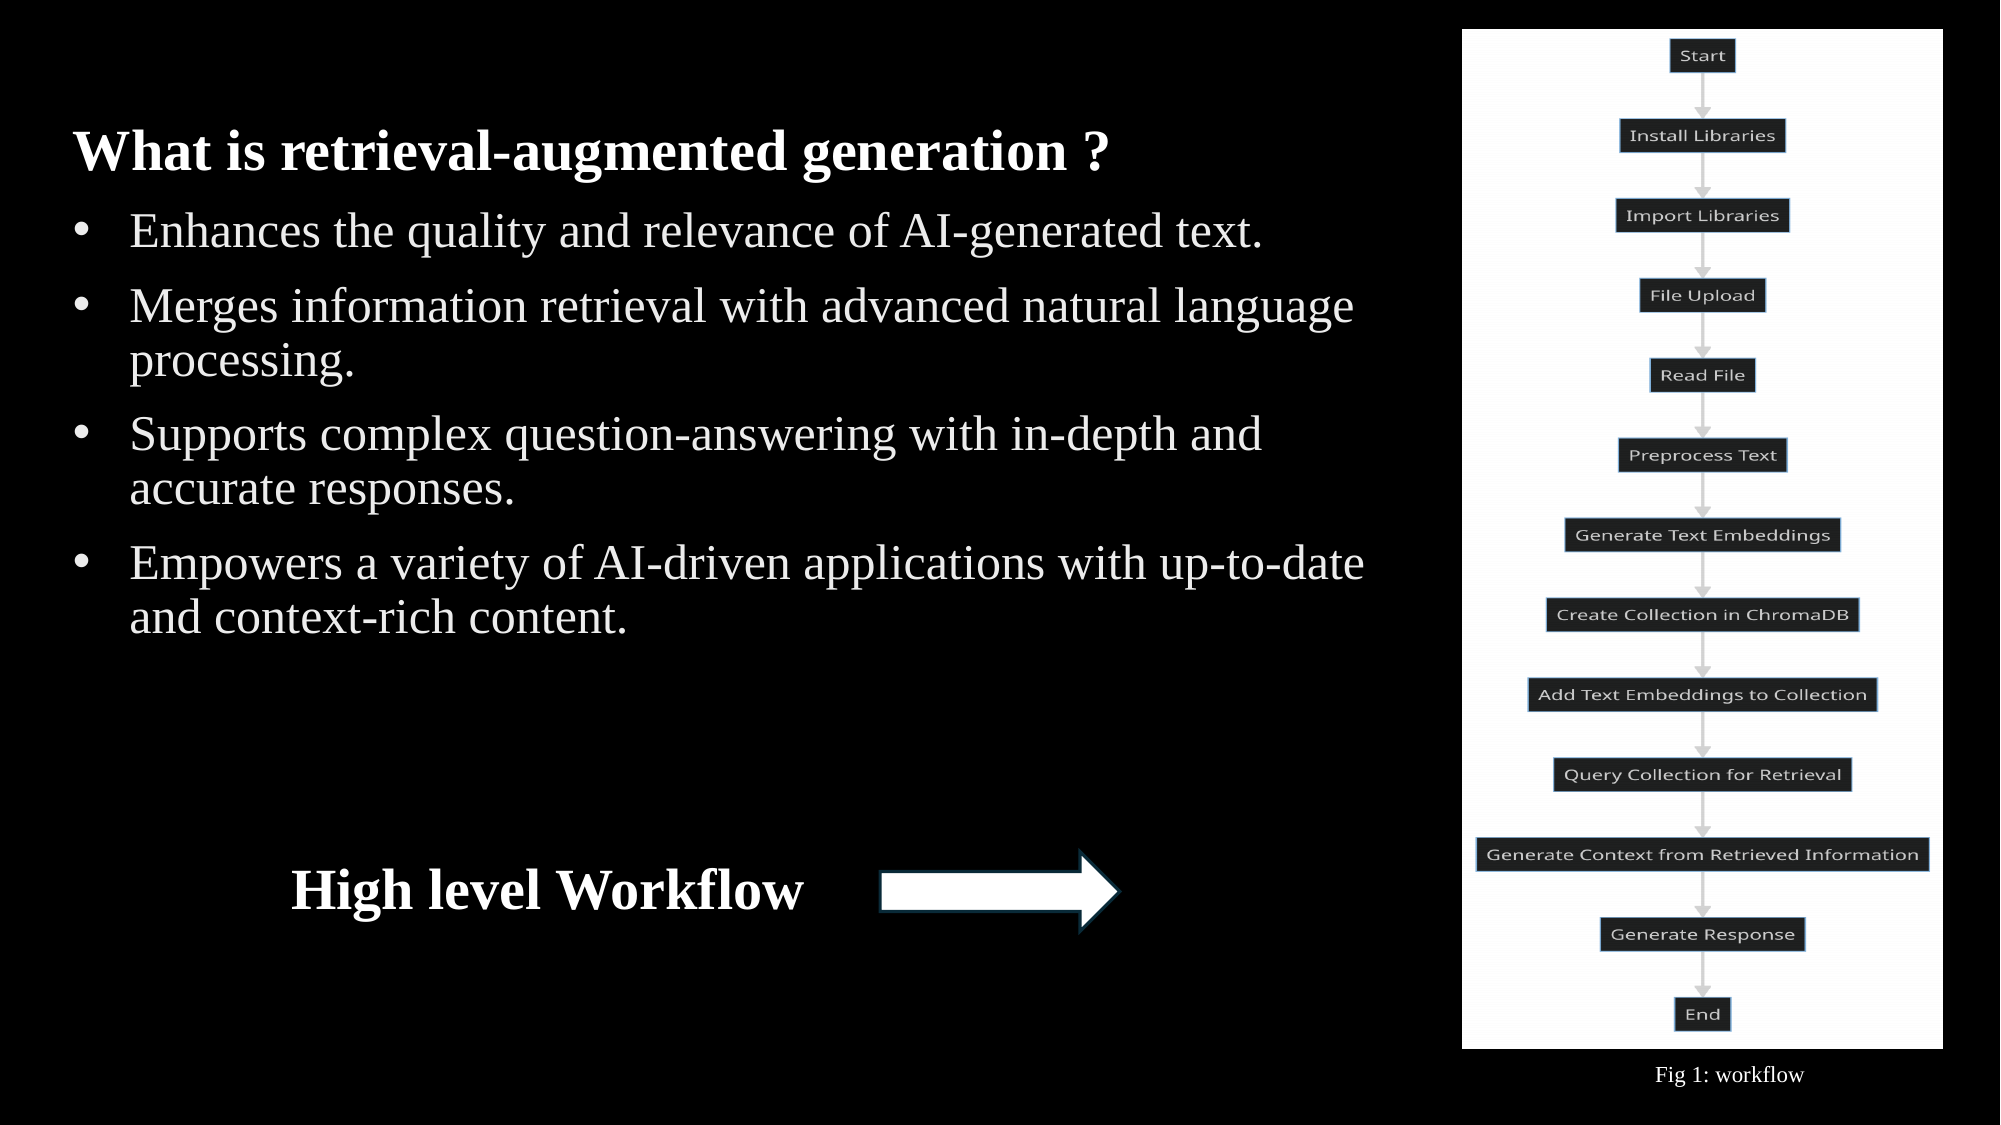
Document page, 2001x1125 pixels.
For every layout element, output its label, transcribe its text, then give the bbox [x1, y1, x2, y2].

text_box [878, 847, 1123, 936]
subtitle What is retrieval-augmented generation ? Enhances the quality and relevance of AI-generated text. Merges information retrieval with advanced natural language processing. Supports complex question-answering with in-depth and accurate responses. Empowers a variety of AI-driven applications with up-to-date and context-rich content. [57, 112, 1441, 684]
picture [1461, 28, 1943, 1050]
text_box High level Workflow [276, 851, 1062, 1124]
title Fig 1: workflow [1618, 1062, 1842, 1096]
